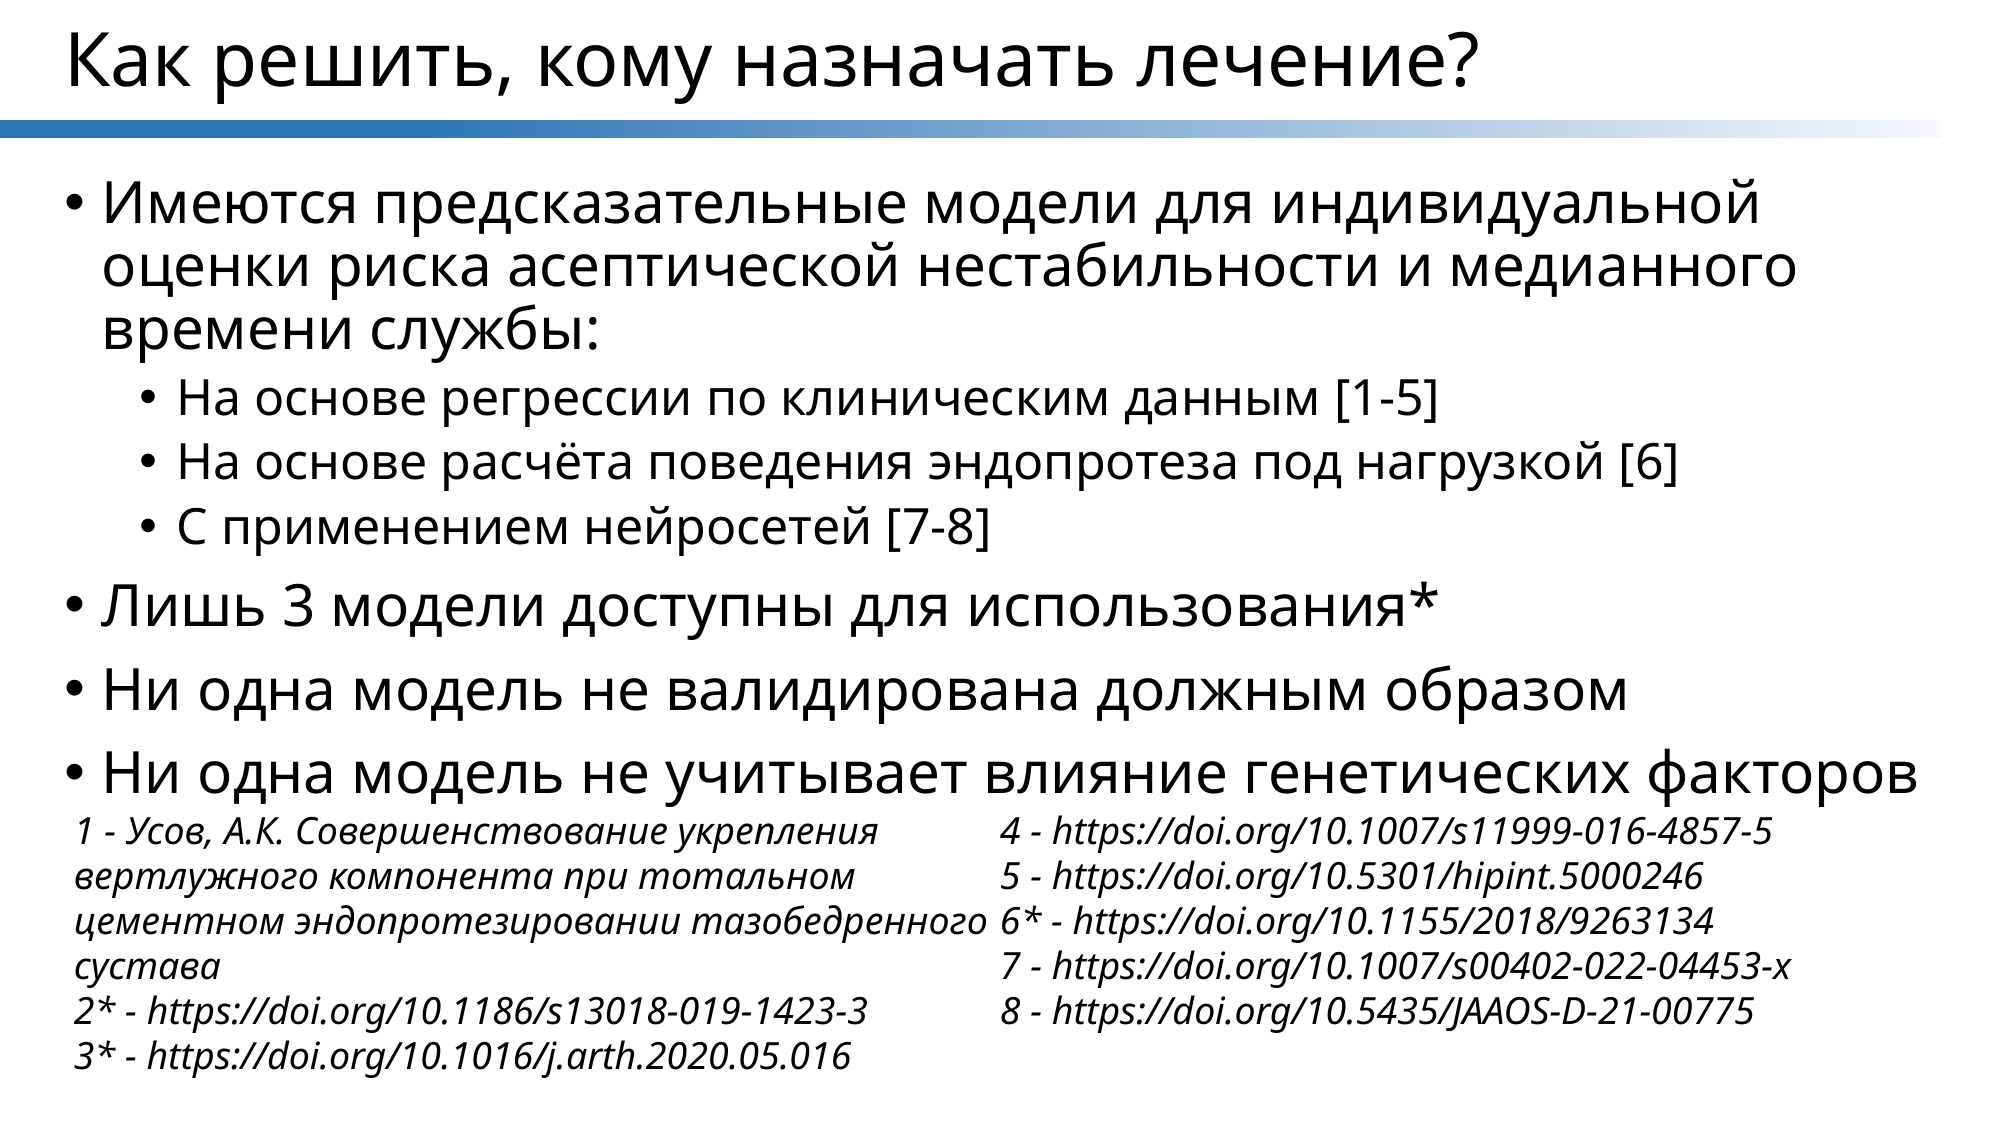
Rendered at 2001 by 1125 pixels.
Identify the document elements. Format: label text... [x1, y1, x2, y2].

list Имеются предсказательные модели для индивидуальной оценки риска асептической нестабильности и медианного времени службы: На основе регрессии по клиническим данным [1-5] На основе расчёта поведения эндопротеза под нагрузкой [6] С применением нейросетей [7-8] Лишь 3 модели доступны для использования* Ни одна модель не валидирована должным образом Ни одна модель не учитывает влияние генетических факторов [49, 165, 1941, 1014]
text_box 1 - Усов, А.К. Совершенствование укрепления вертлужного компонента при тотальном цементном эндопротезировании тазобедренного сустава 2* - https://doi.org/10.1186/s13018-019-1423-3 3* - https://doi.org/10.1016/j.arth.2020.05.016 4 - https://doi.org/10.1007/s11999-016-4857-5 5 - https://doi.org/10.5301/hipint.5000246 6* - https://doi.org/10.1155/2018/9263134 7 - https://doi.org/10.1007/s00402-022-04453-x 8 - https://doi.org/10.5435/JAAOS-D-21-00775 [59, 799, 1941, 1086]
title Как решить, кому назначать лечение? [49, 0, 1941, 126]
